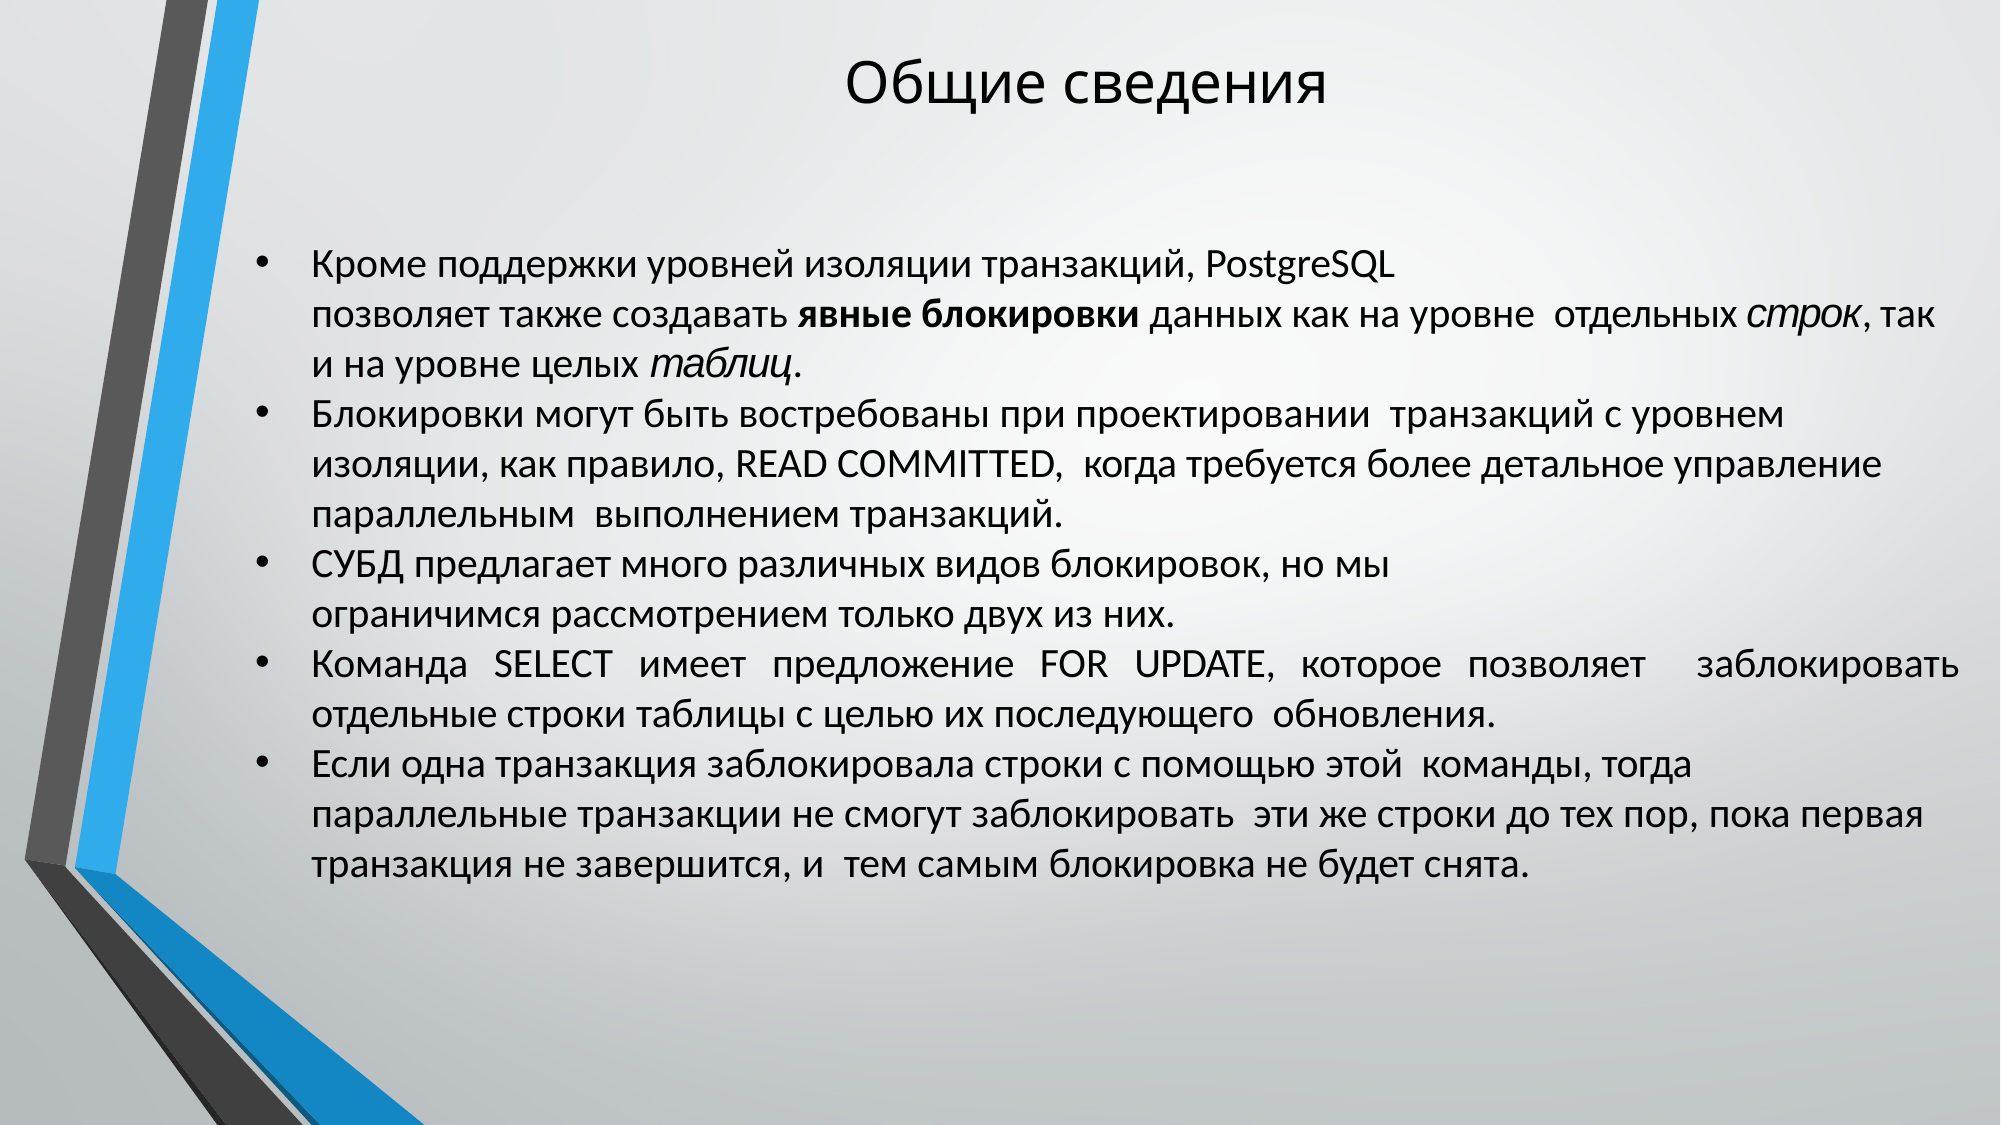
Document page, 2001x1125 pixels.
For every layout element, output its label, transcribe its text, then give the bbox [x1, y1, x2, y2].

title Общие сведения [306, 0, 1866, 175]
text_box Кроме поддержки уровней изоляции транзакций, PostgreSQL позволяет также создавать явные блокировки данных как на уровне отдельных строк, так и на уровне целых таблиц. Блокировки могут быть востребованы при проектировании транзакций с уровнем изоляции, как правило, READ COMMITTED, когда требуется более детальное управление параллельным выполнением транзакций. СУБД предлагает много различных видов блокировок, но мы ограничимся рассмотрением только двух из них. Команда SELECT имеет предложение FOR UPDATE, которое позволяет заблокировать отдельные строки таблицы с целью их последующего обновления. Если одна транзакция заблокировала строки с помощью этой команды, тогда параллельные транзакции не смогут заблокировать эти же строки до тех пор, пока первая транзакция не завершится, и тем самым блокировка не будет снята. [253, 233, 1960, 886]
